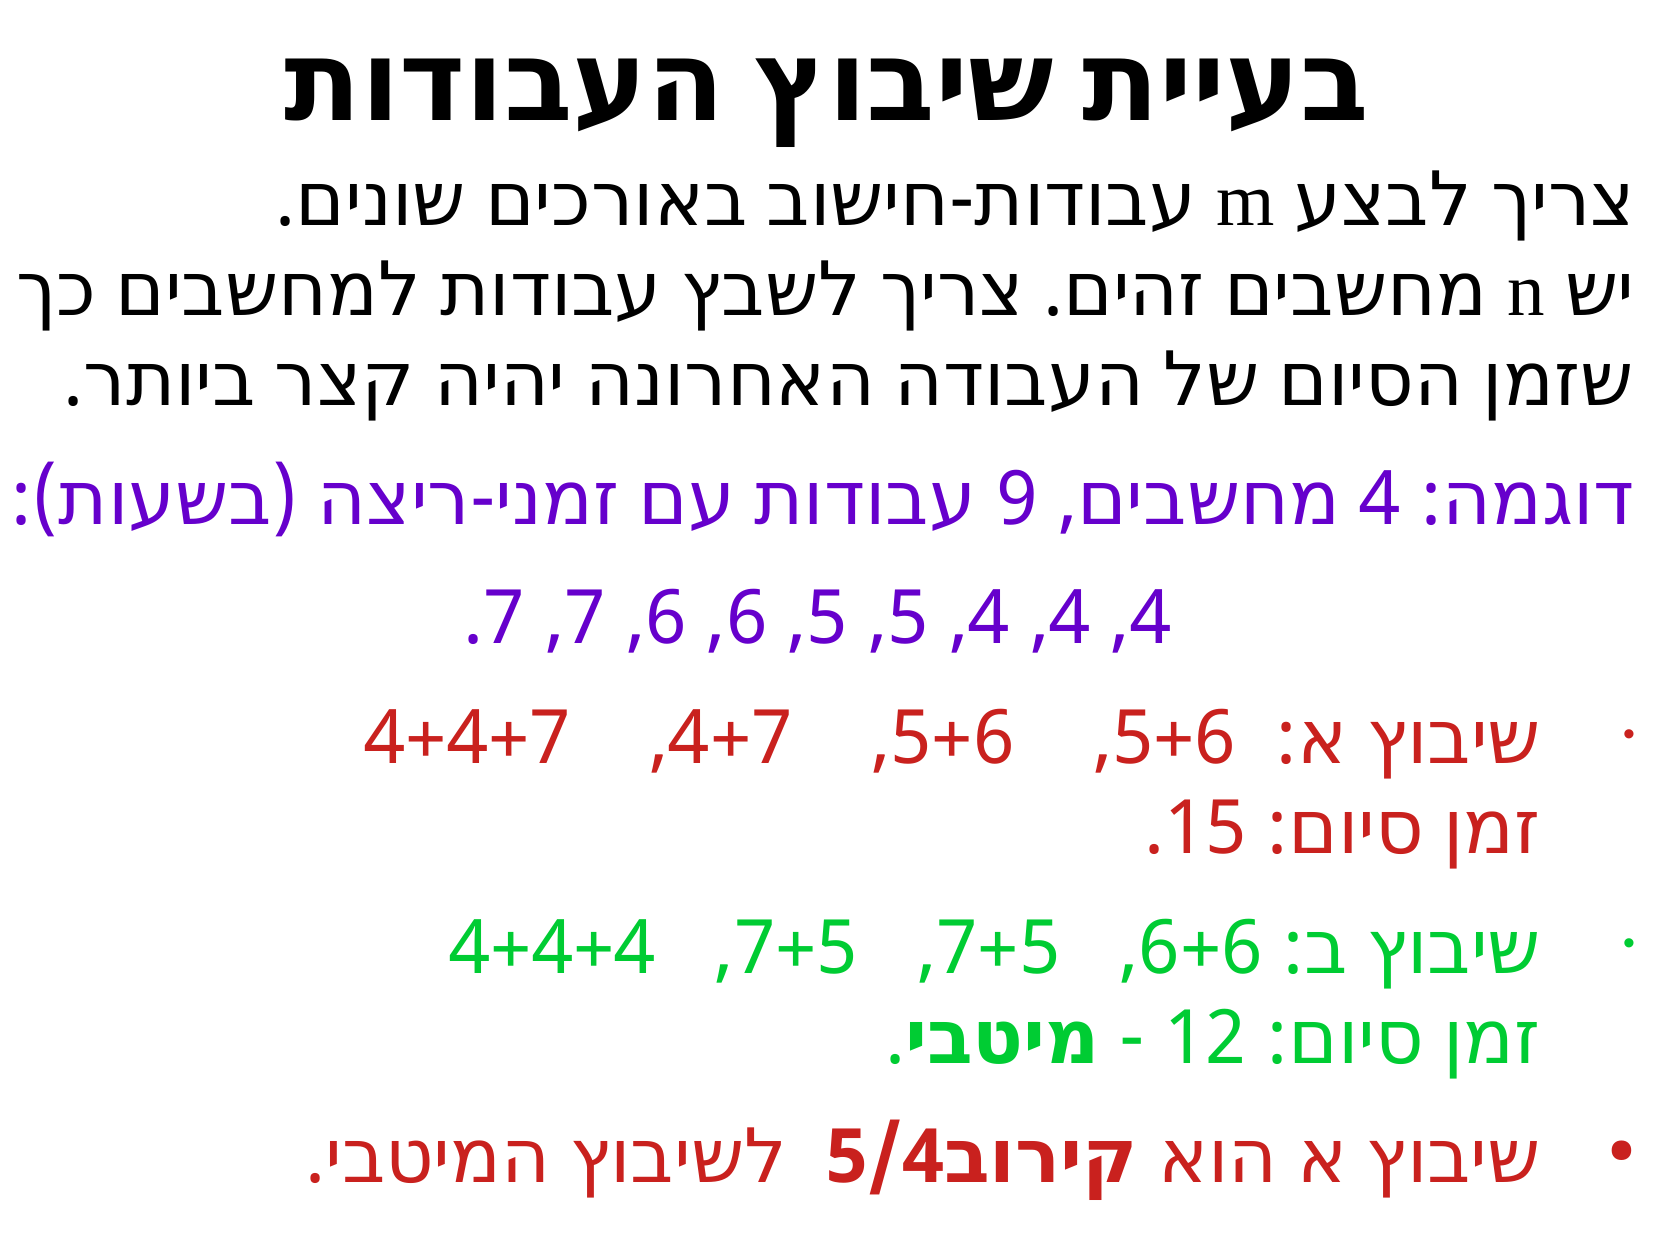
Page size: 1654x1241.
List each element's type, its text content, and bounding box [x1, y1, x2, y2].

list צריך לבצע m עבודות-חישוב באורכים שונים. יש n מחשבים זהים. צריך לשבץ עבודות למחשבים כך שזמן הסיום של העבודה האחרונה יהיה קצר ביותר. דוגמה: 4 מחשבים, 9 עבודות עם זמני-ריצה (בשעות): 4, 4, 4, 5, 5, 6, 6, 7, 7. שיבוץ א: 5+6, 5+6, 4+7, 4+4+7 זמן סיום: 15. שיבוץ ב: 6+6, 7+5, 7+5, 4+4+4 זמן סיום: 12 - מיטבי. שיבוץ א הוא קירוב5/4 לשיבוץ המיטבי. [0, 150, 1635, 1215]
title בעיית שיבוץ העבודות [0, 0, 1654, 150]
